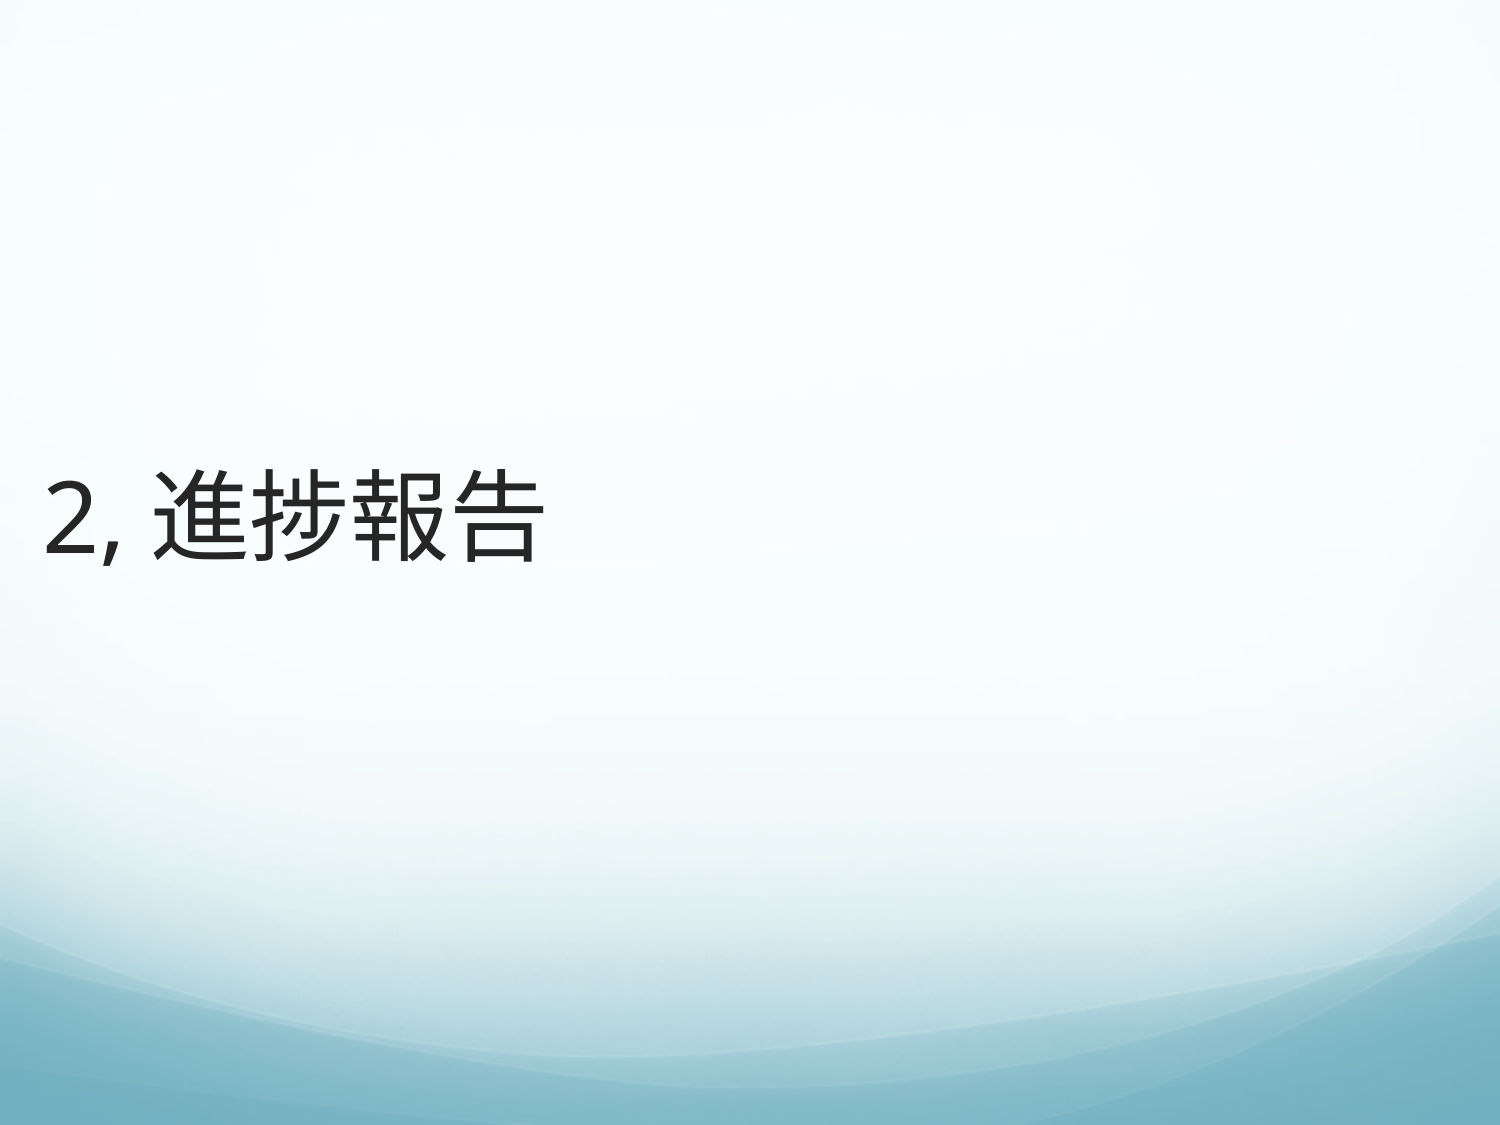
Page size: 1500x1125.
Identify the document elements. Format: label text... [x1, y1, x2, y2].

text_box 2,進捗報告 [27, 446, 1500, 672]
